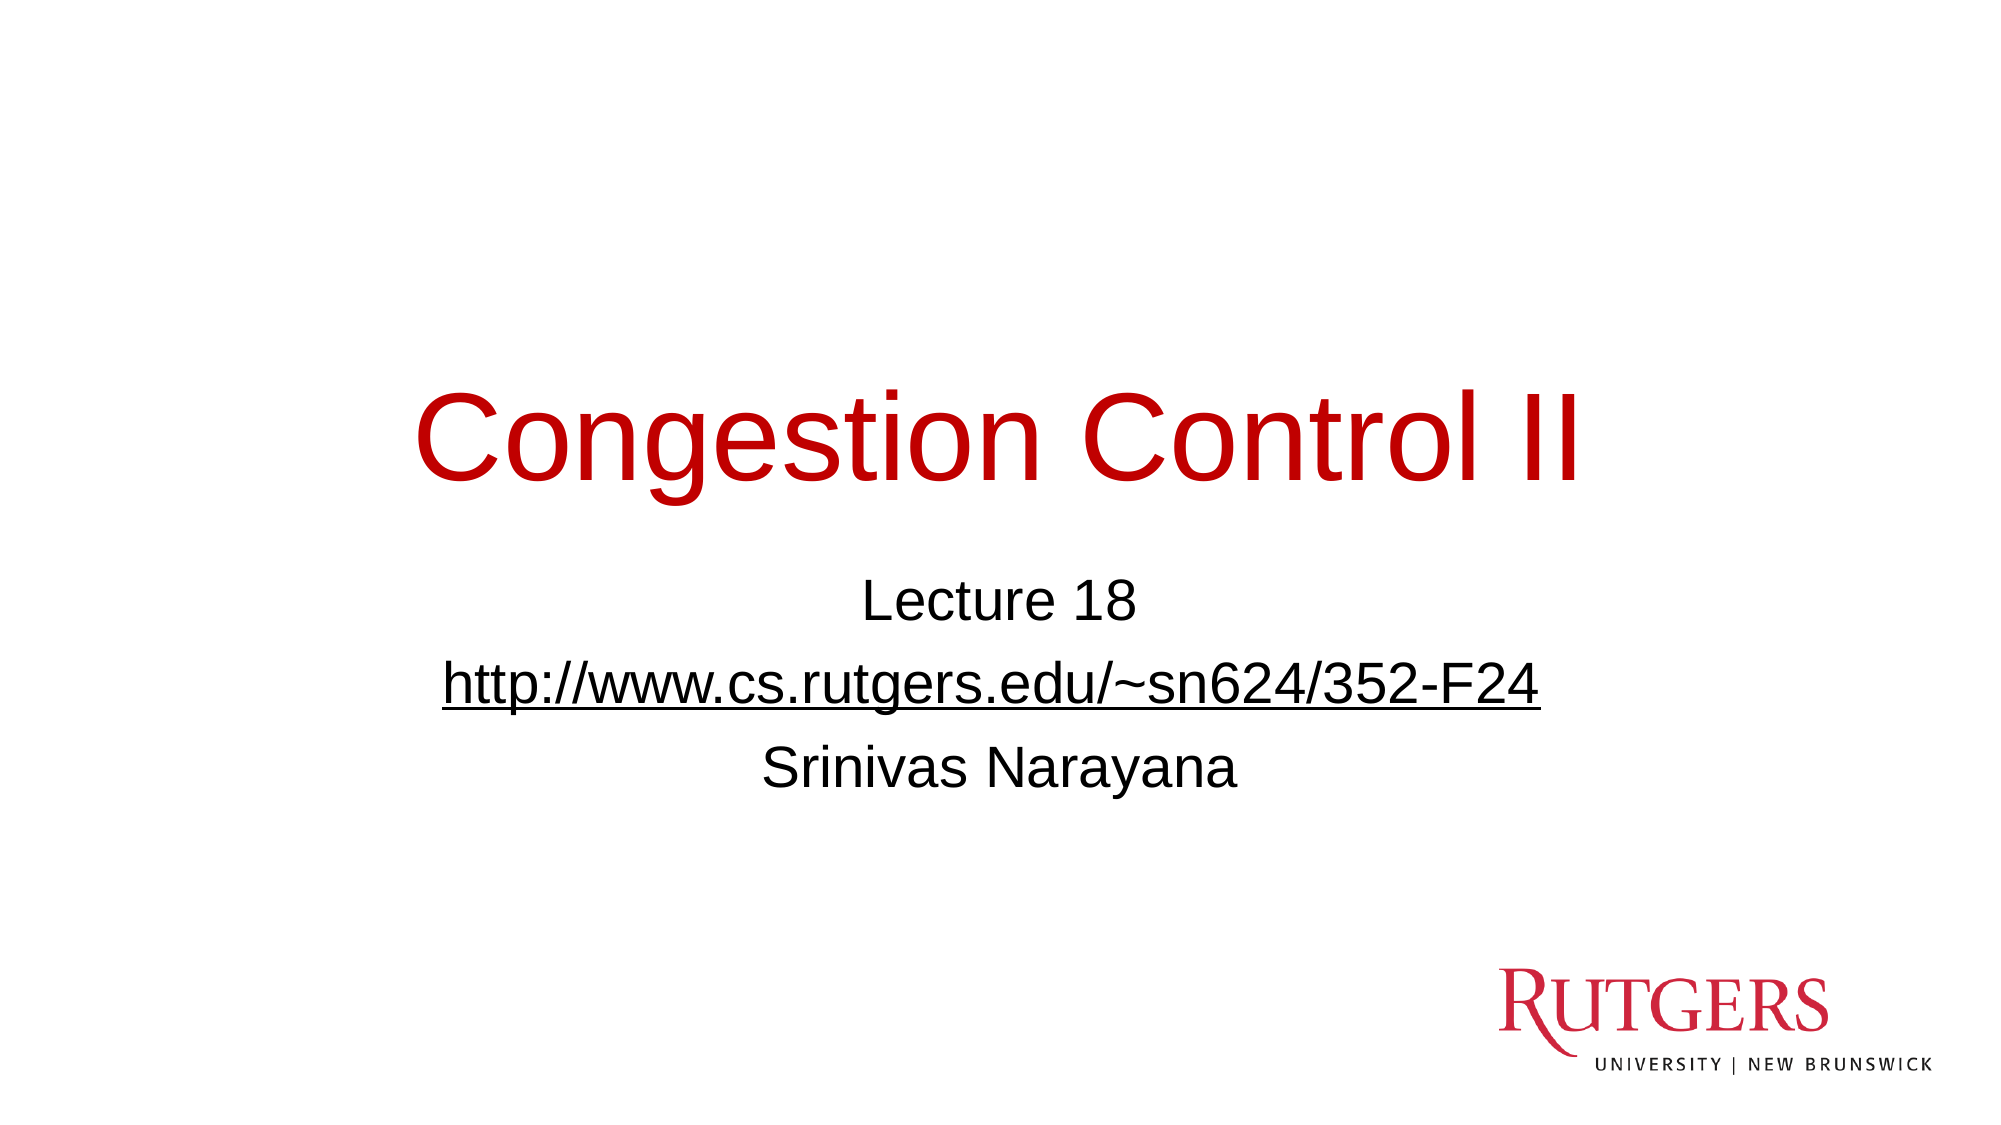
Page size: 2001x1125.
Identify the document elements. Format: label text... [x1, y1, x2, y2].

picture [1487, 947, 1956, 1097]
subtitle Lecture 18 http://www.cs.rutgers.edu/~sn624/352-F24 Srinivas Narayana [249, 562, 1750, 888]
slide_number 1 [1412, 1042, 1863, 1103]
title Congestion Control II [223, 327, 1776, 515]
